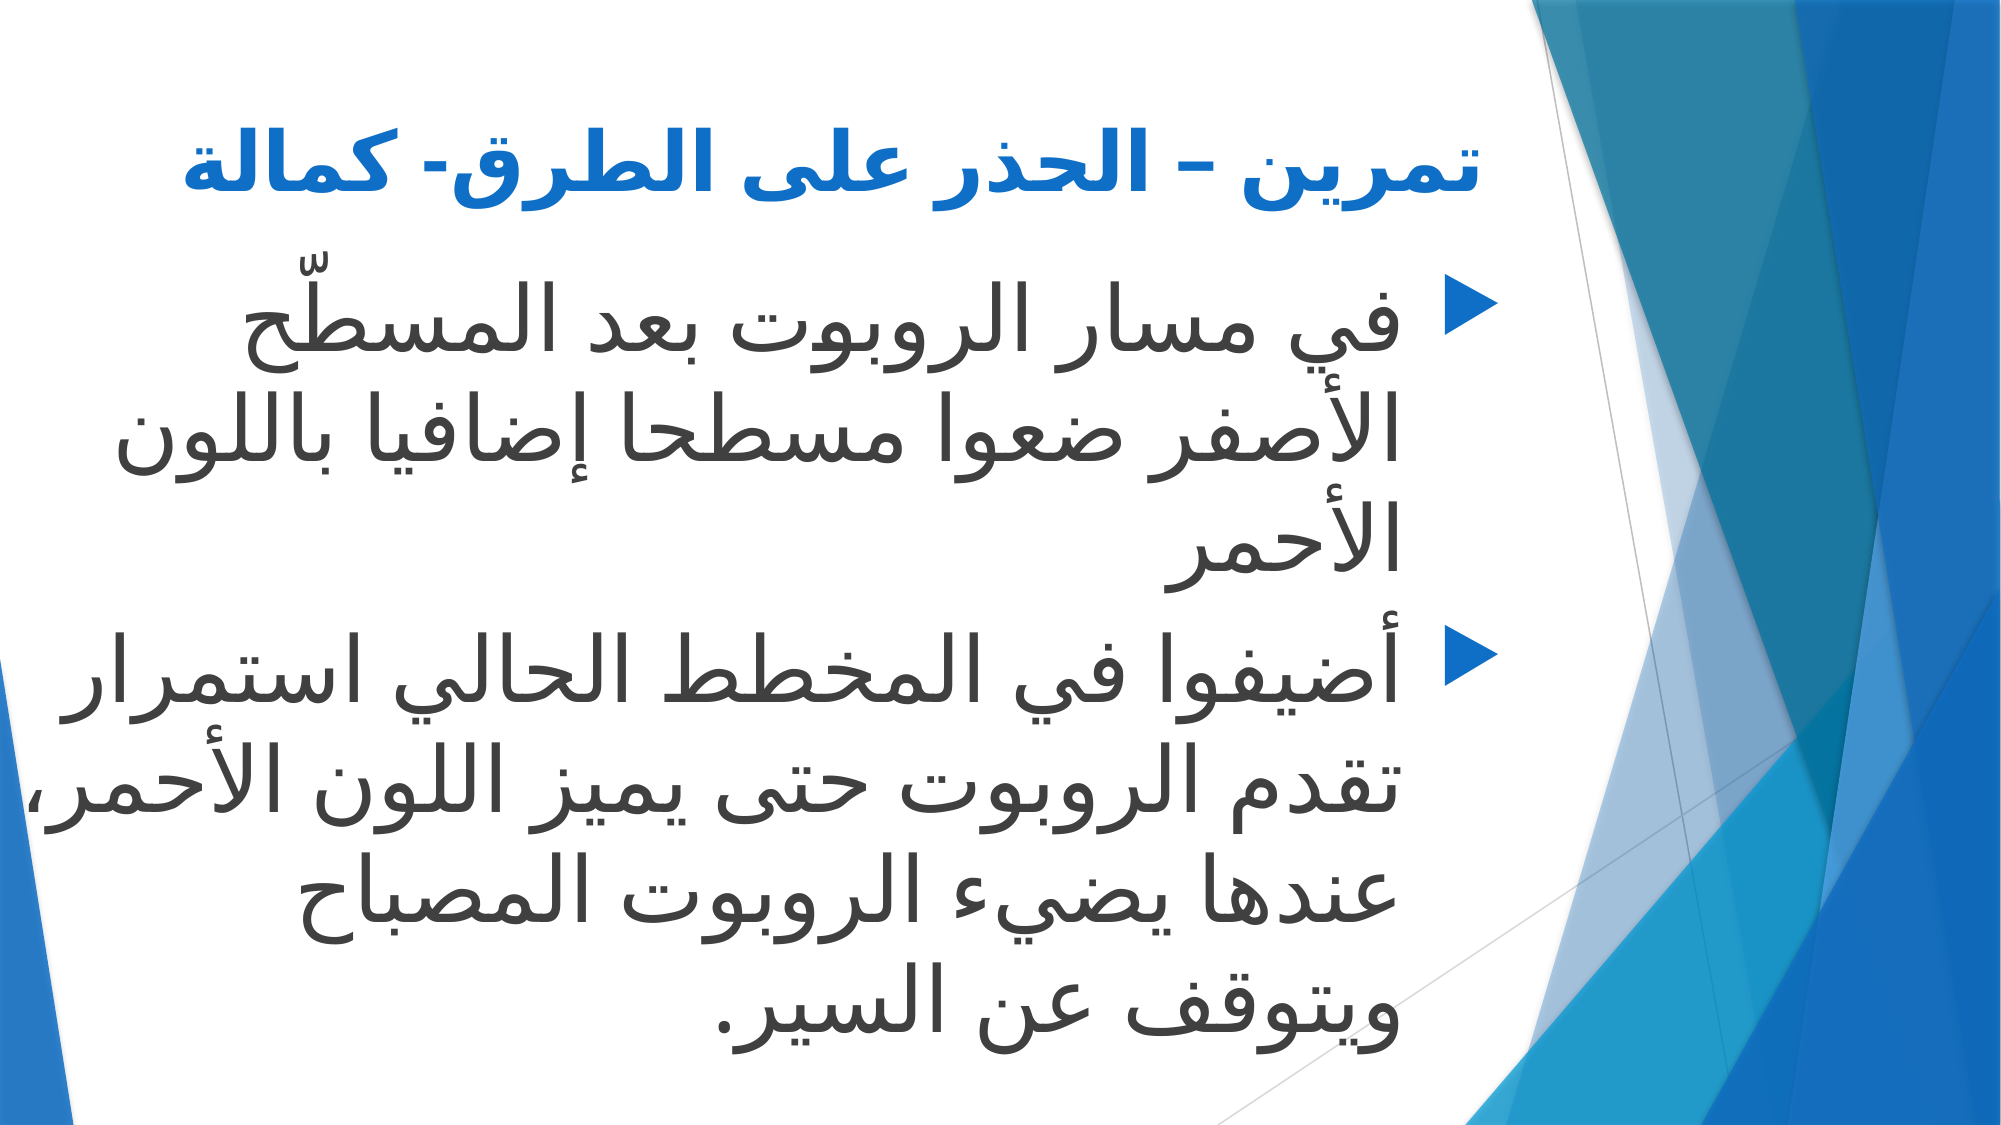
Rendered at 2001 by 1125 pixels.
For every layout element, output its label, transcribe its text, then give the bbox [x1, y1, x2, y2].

list في مسار الروبوت بعد المسطّح الأصفر ضعوا مسطحا إضافيا باللون الأحمر أضيفوا في المخطط الحالي استمرار تقدم الروبوت حتى يميز اللون الأحمر، عندها يضيء الروبوت المصباح ويتوقف عن السير. [0, 251, 1522, 1106]
title تمرين – الحذر على الطرق- كمالة [25, 99, 1522, 251]
